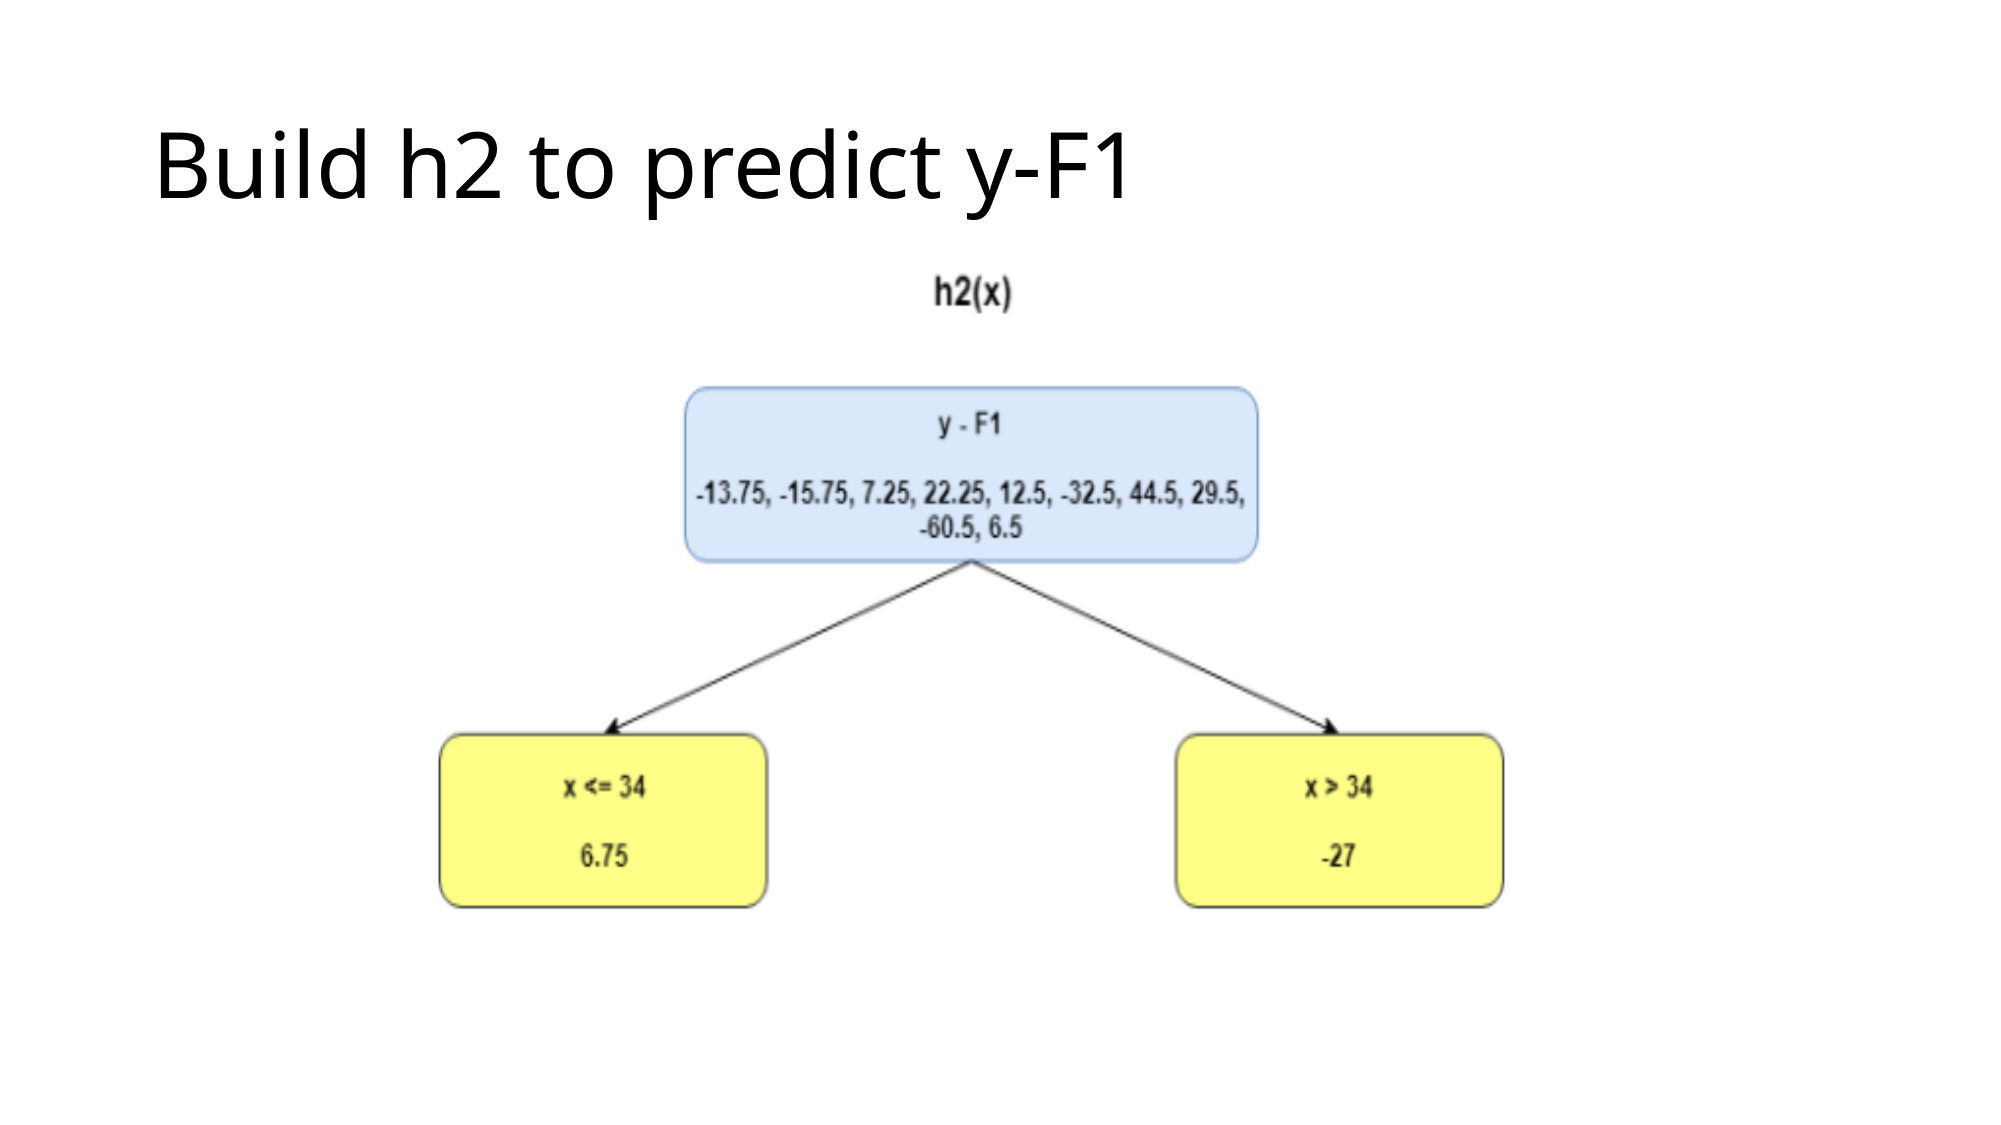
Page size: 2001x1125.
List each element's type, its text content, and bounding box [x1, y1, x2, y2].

title Build h2 to predict y-F1 [137, 59, 1863, 278]
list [388, 254, 1550, 964]
